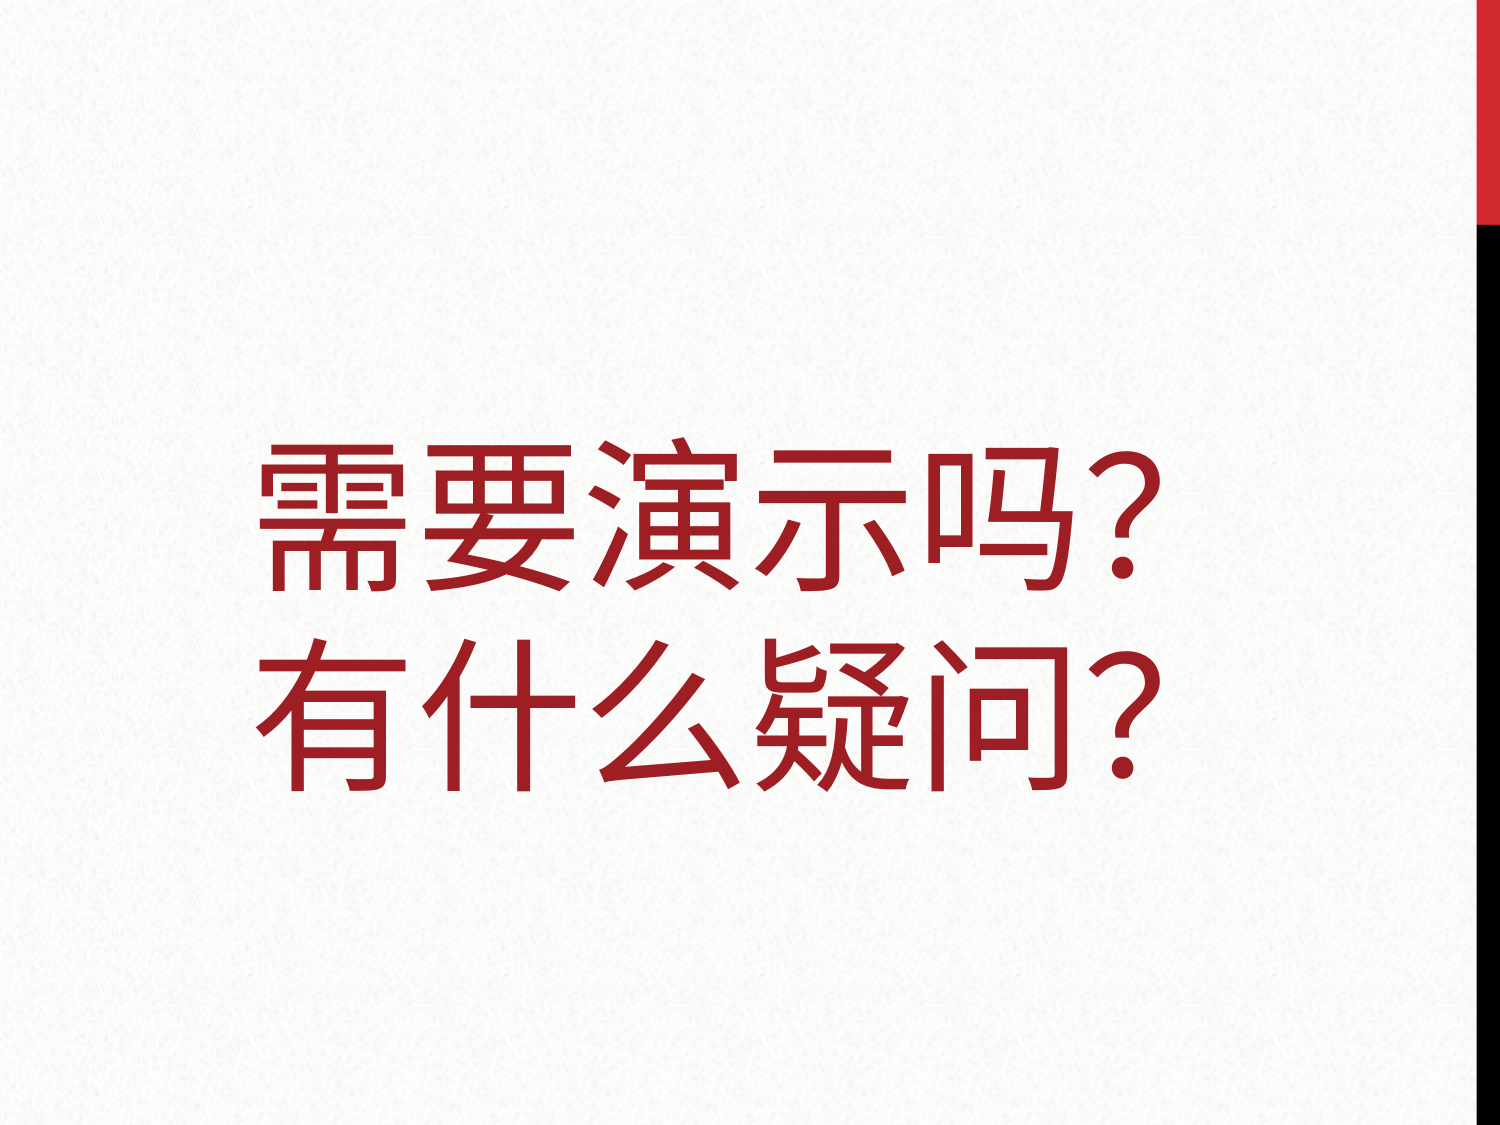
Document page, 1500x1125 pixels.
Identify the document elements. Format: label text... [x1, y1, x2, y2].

text_box 需要演示吗？ 有什么疑问？ [0, 404, 1500, 820]
